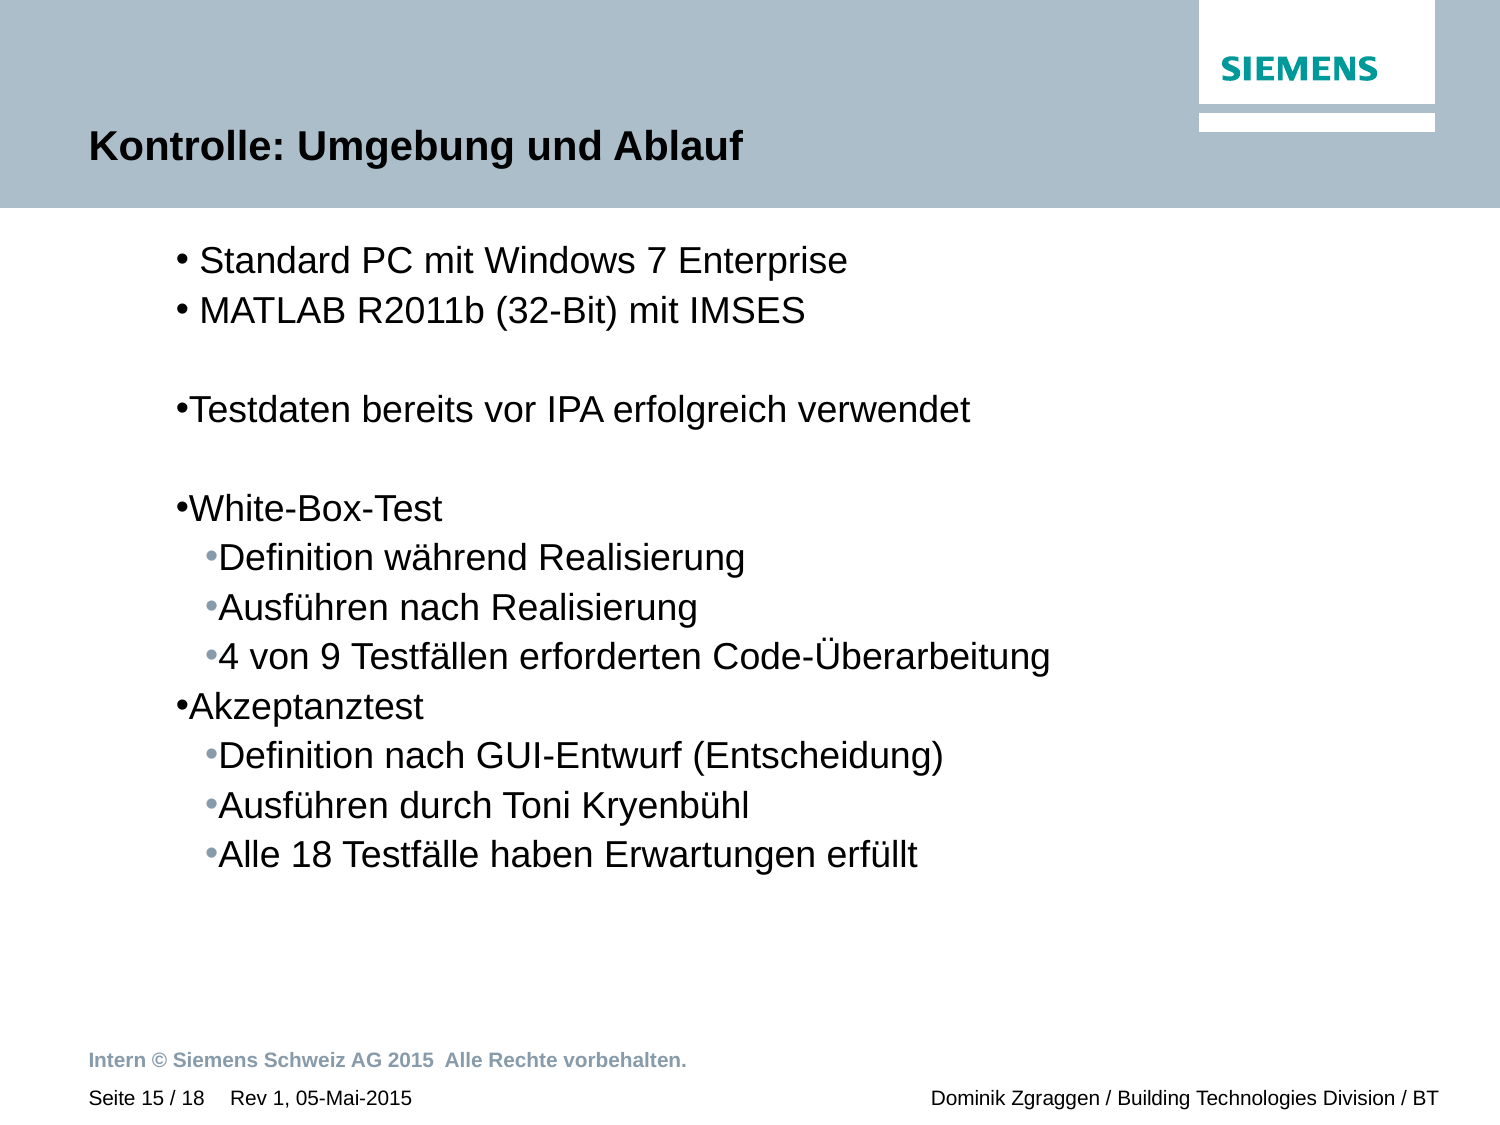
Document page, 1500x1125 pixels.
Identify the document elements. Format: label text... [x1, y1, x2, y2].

title Kontrolle: Umgebung und Ablauf [0, 0, 1500, 208]
list Standard PC mit Windows 7 Enterprise MATLAB R2011b (32-Bit) mit IMSES Testdaten bereits vor IPA erfolgreich verwendet White-Box-Test Definition während Realisierung Ausführen nach Realisierung 4 von 9 Testfällen erforderten Code-Überarbeitung Akzeptanztest Definition nach GUI-Entwurf (Entscheidung) Ausführen durch Toni Kryenbühl Alle 18 Testfälle haben Erwartungen erfüllt [88, 231, 1200, 1012]
